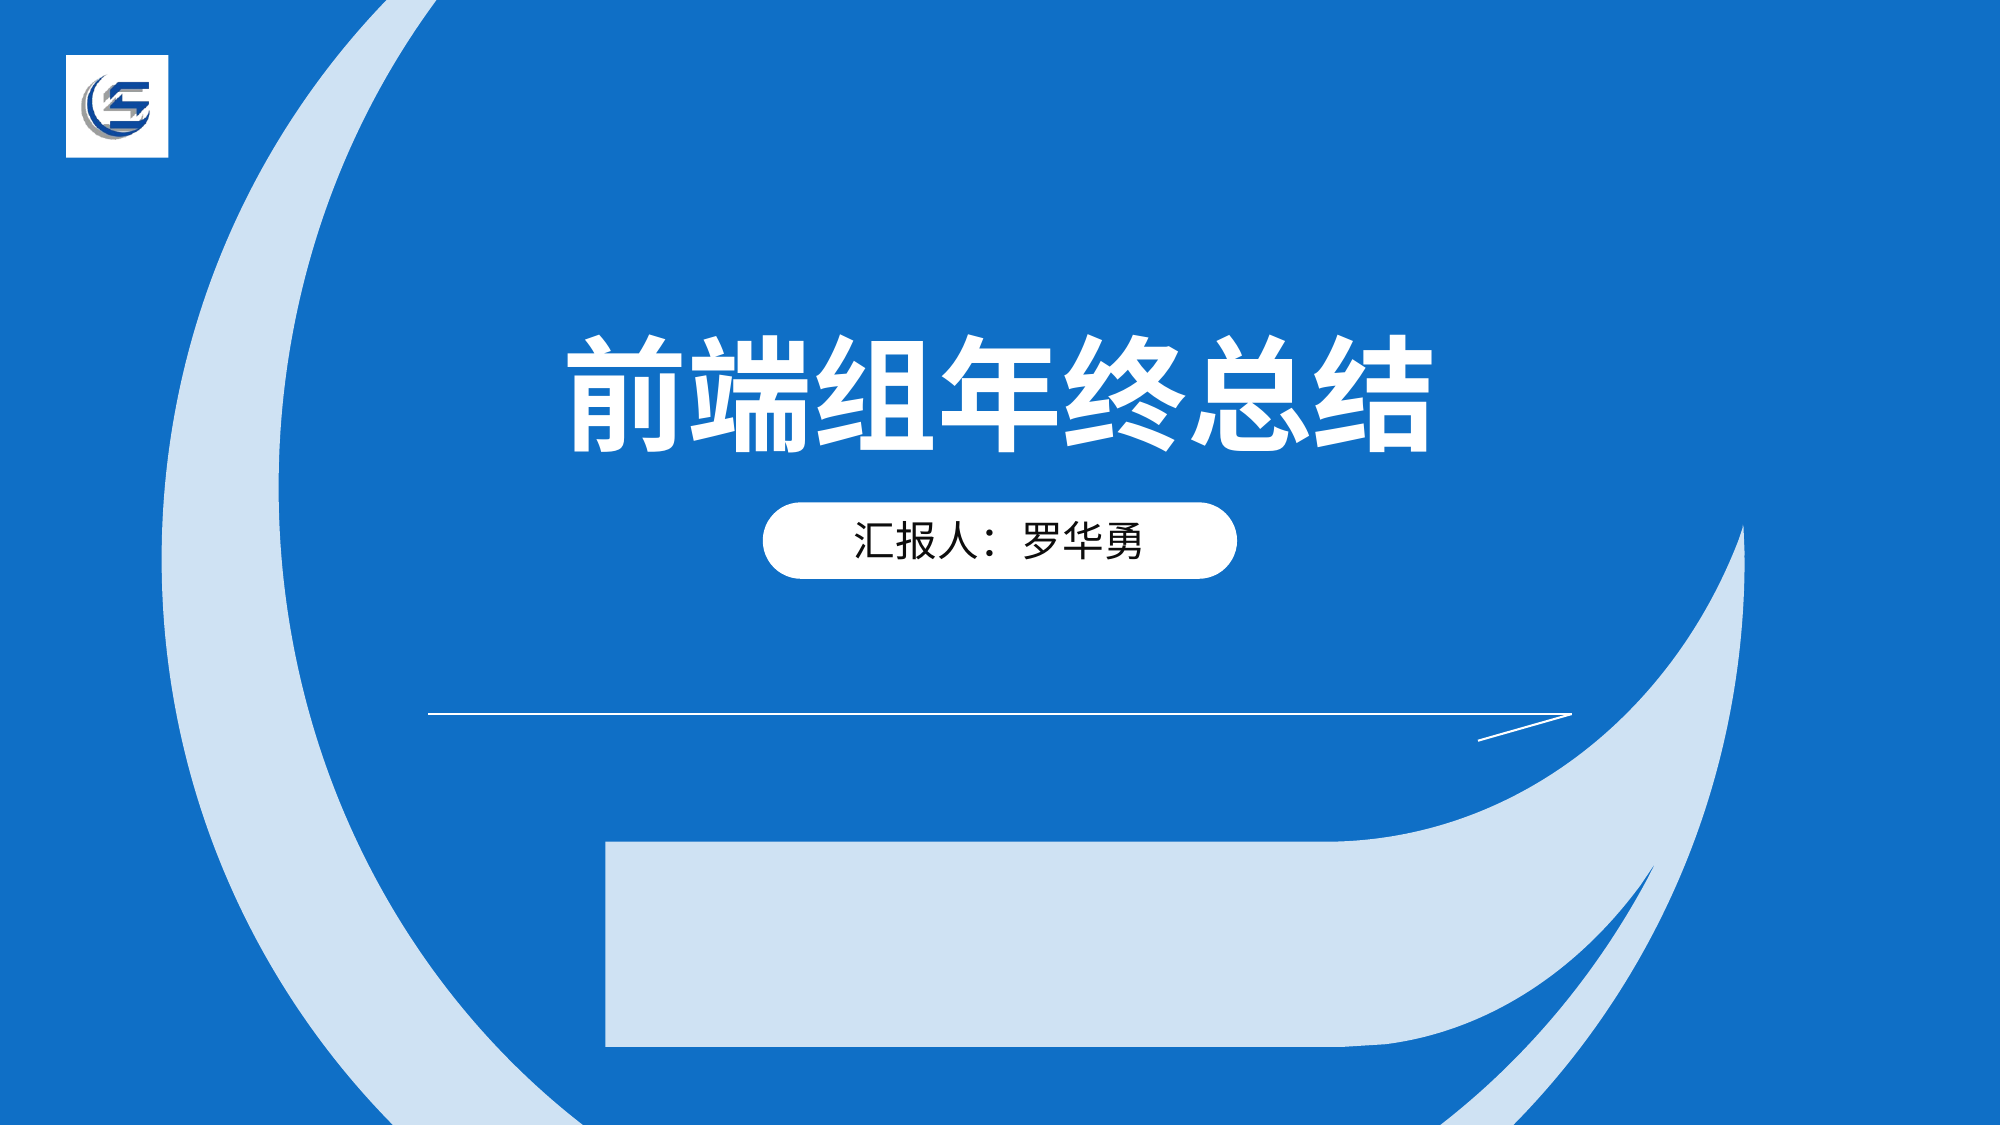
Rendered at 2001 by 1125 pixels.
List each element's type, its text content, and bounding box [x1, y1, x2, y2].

text_box [761, 501, 1239, 580]
list 前端组年终总结 [468, 325, 1532, 484]
list 汇报人：罗华勇 [817, 512, 1183, 569]
picture [72, 69, 162, 144]
